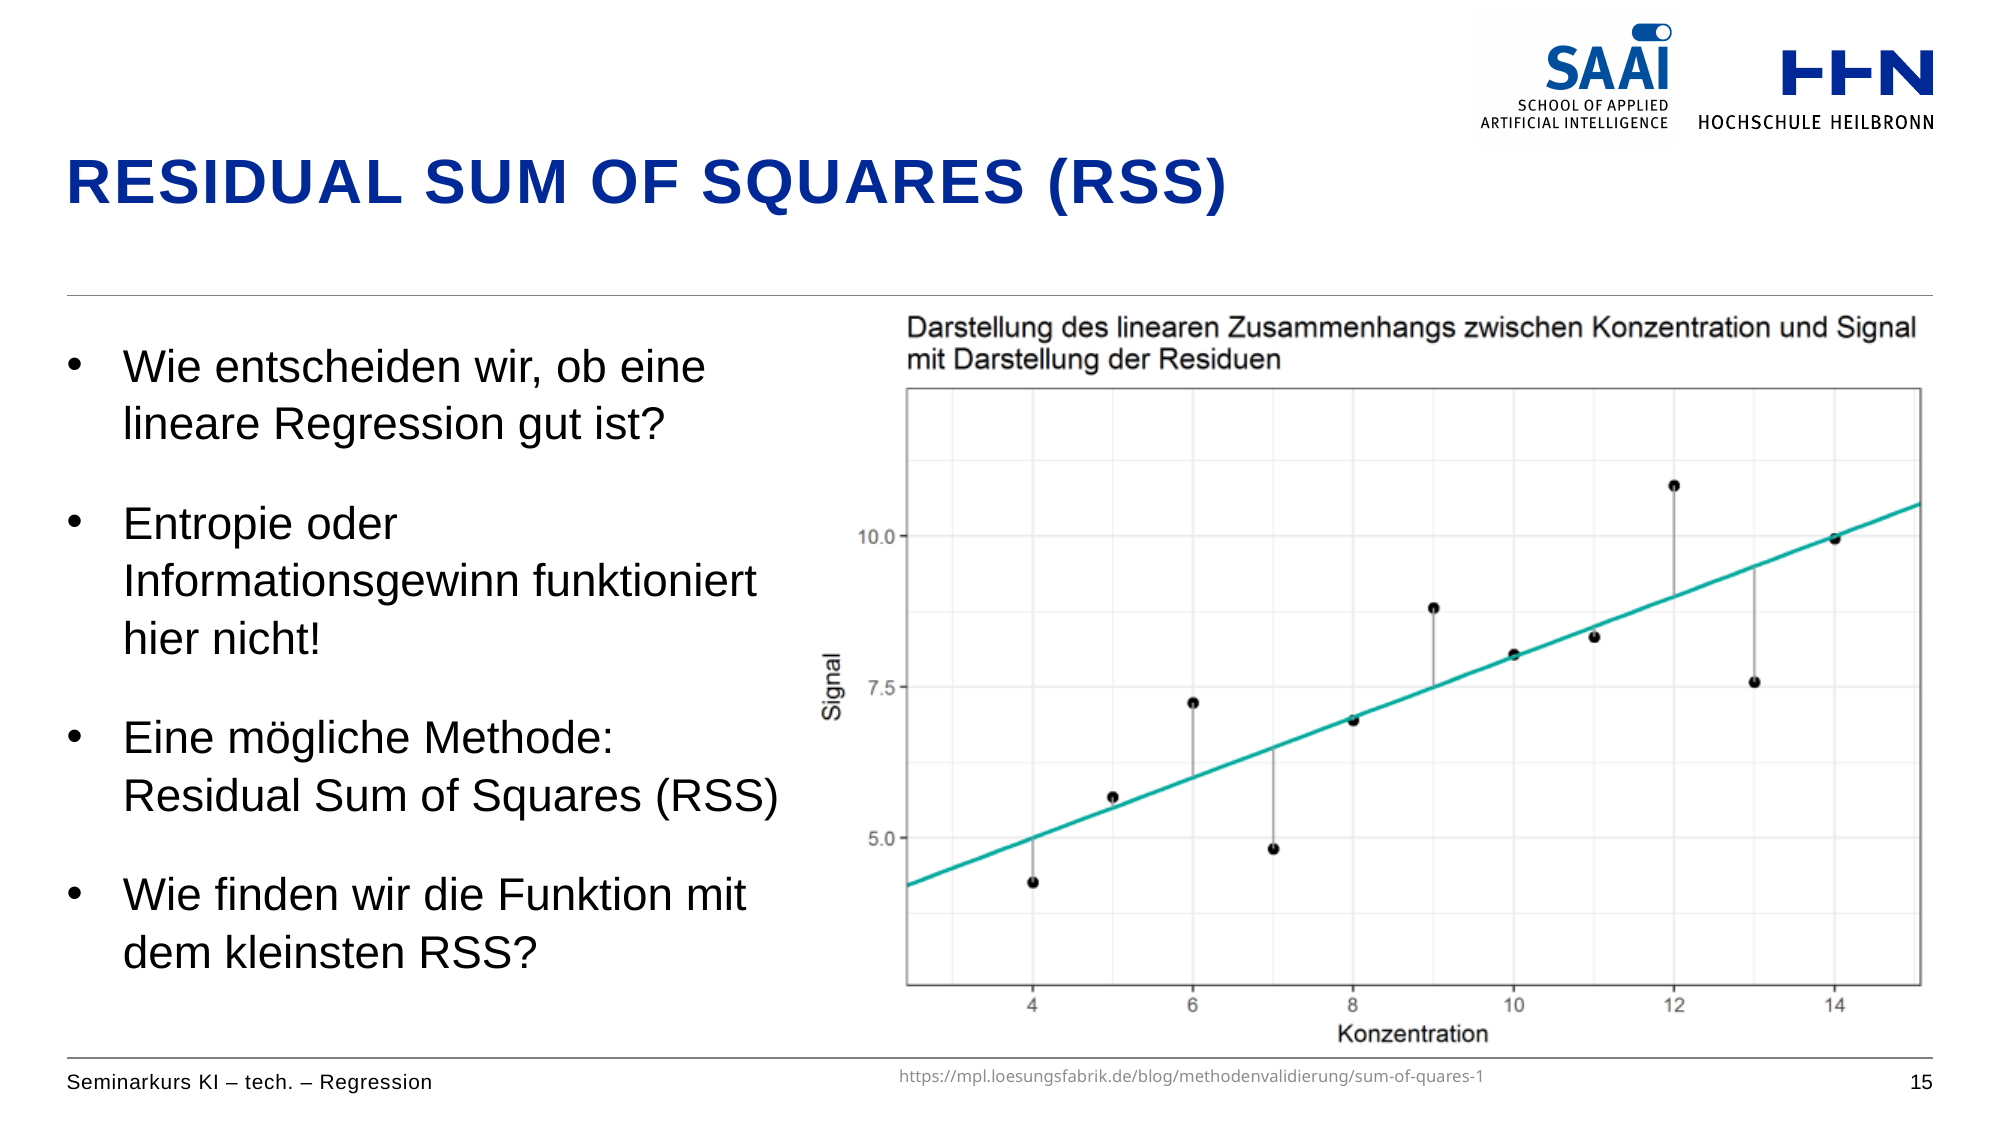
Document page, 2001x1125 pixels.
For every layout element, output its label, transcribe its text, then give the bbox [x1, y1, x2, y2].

picture [1476, 5, 1677, 147]
title Residual Sum of squares (RSS) [66, 147, 1933, 290]
text_box https://mpl.loesungsfabrik.de/blog/methodenvalidierung/sum-of-quares-1 [884, 1058, 1604, 1094]
list Wie entscheiden wir, ob eine lineare Regression gut ist? Entropie oder Informationsgewinn funktioniert hier nicht! Eine mögliche Methode: Residual Sum of Squares (RSS) Wie finden wir die Funktion mit dem kleinsten RSS? [66, 333, 792, 1025]
footer Seminarkurs KI – tech. – Regression [66, 1068, 1277, 1105]
picture [810, 304, 1933, 1054]
slide_number 15 [1621, 1068, 1933, 1105]
